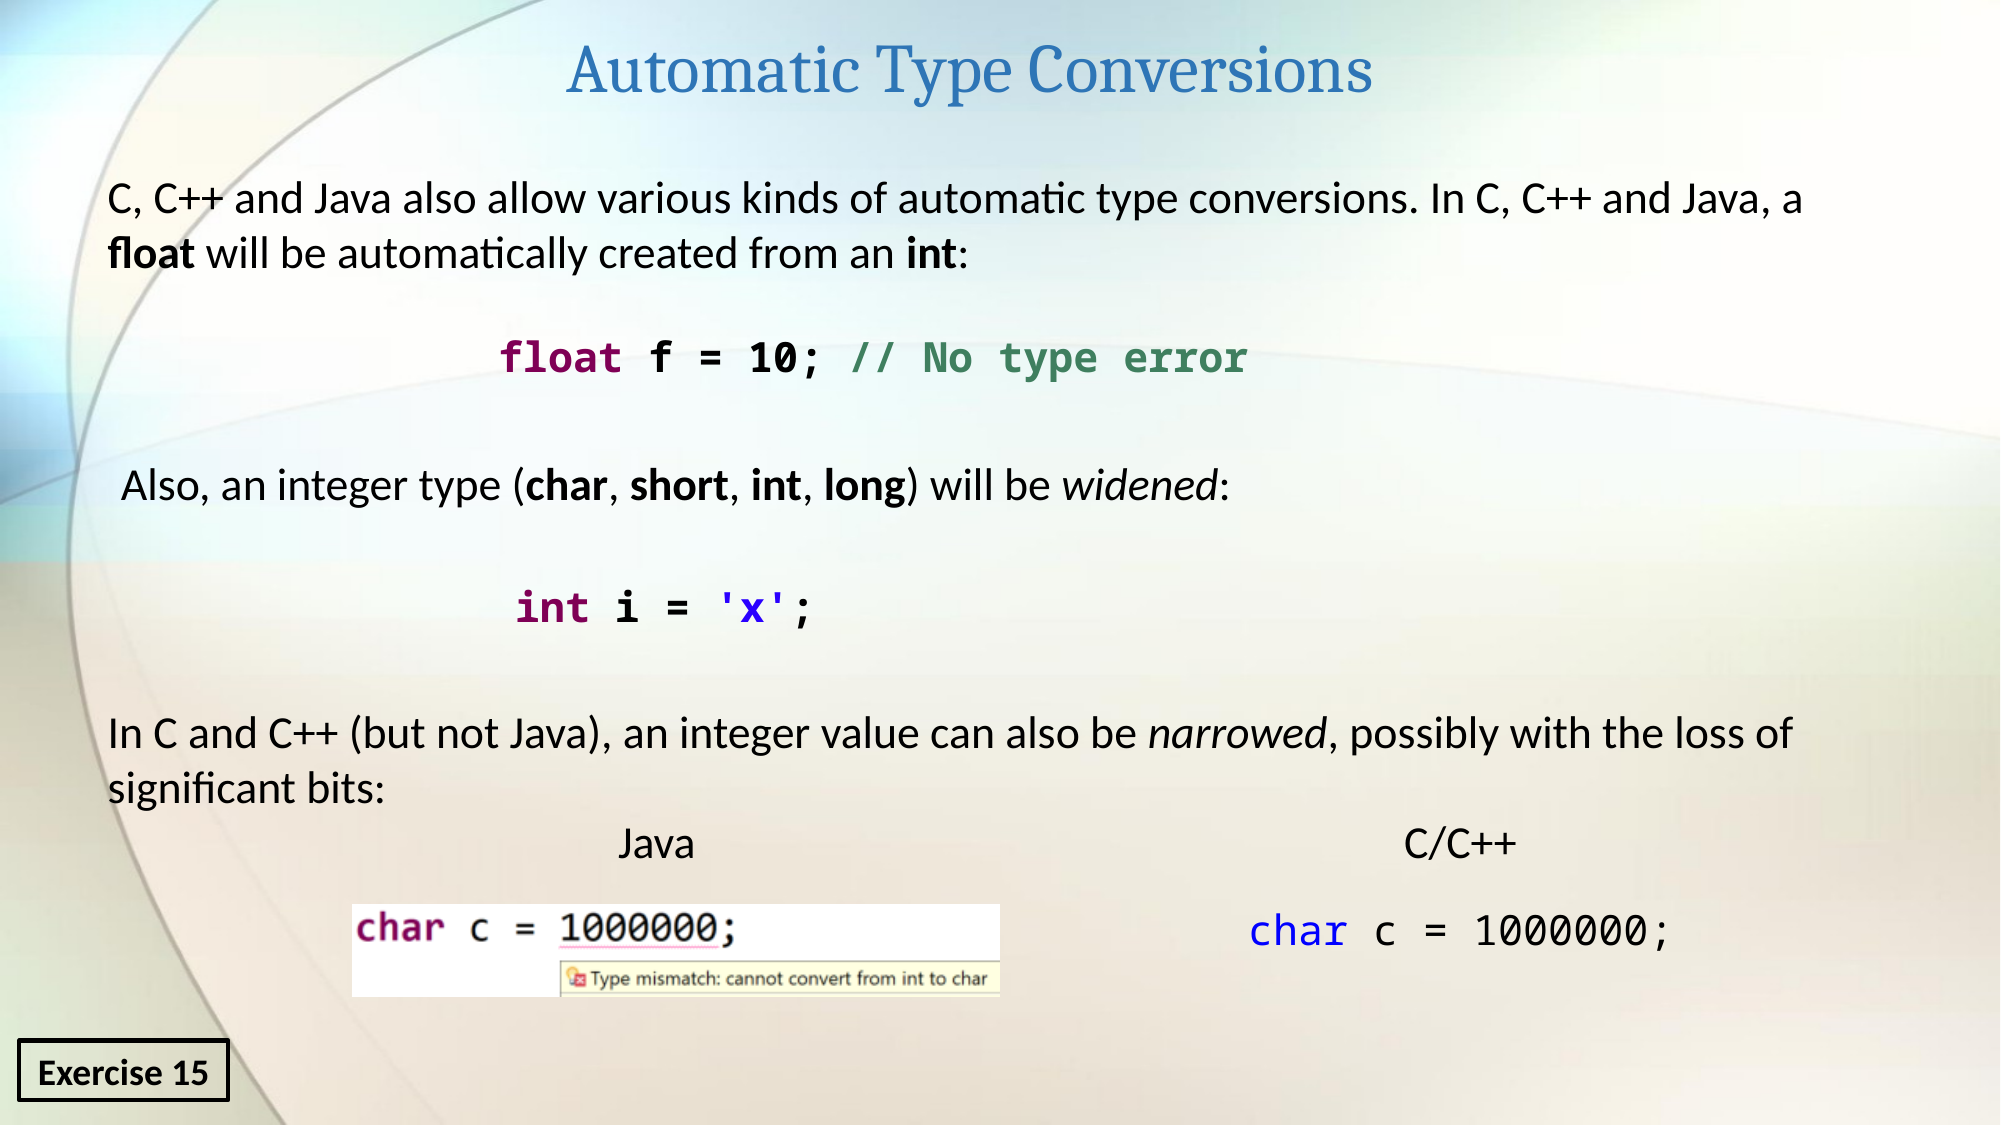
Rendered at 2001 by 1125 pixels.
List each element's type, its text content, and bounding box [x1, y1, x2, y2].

text_box Automatic Type Conversions [77, 15, 1863, 115]
text_box int i = 'x'; [500, 573, 830, 639]
text_box In C and C++ (but not Java), an integer value can also be narrowed, possibly with the loss of significant bits: [92, 694, 1813, 820]
text_box C, C++ and Java also allow various kinds of automatic type conversions. In C, C++ and Java, a float will be automatically created from an int: [92, 159, 1907, 285]
text_box C/C++ [1389, 805, 1532, 875]
text_box Java [603, 805, 722, 875]
picture [0, 0, 2001, 1125]
text_box char c = 1000000; [1233, 895, 1688, 961]
text_box Also, an integer type (char, short, int, long) will be widened: [106, 446, 1500, 517]
text_box float f = 10; // No type error [483, 323, 1263, 389]
text_box Exercise 15 [19, 1040, 229, 1101]
